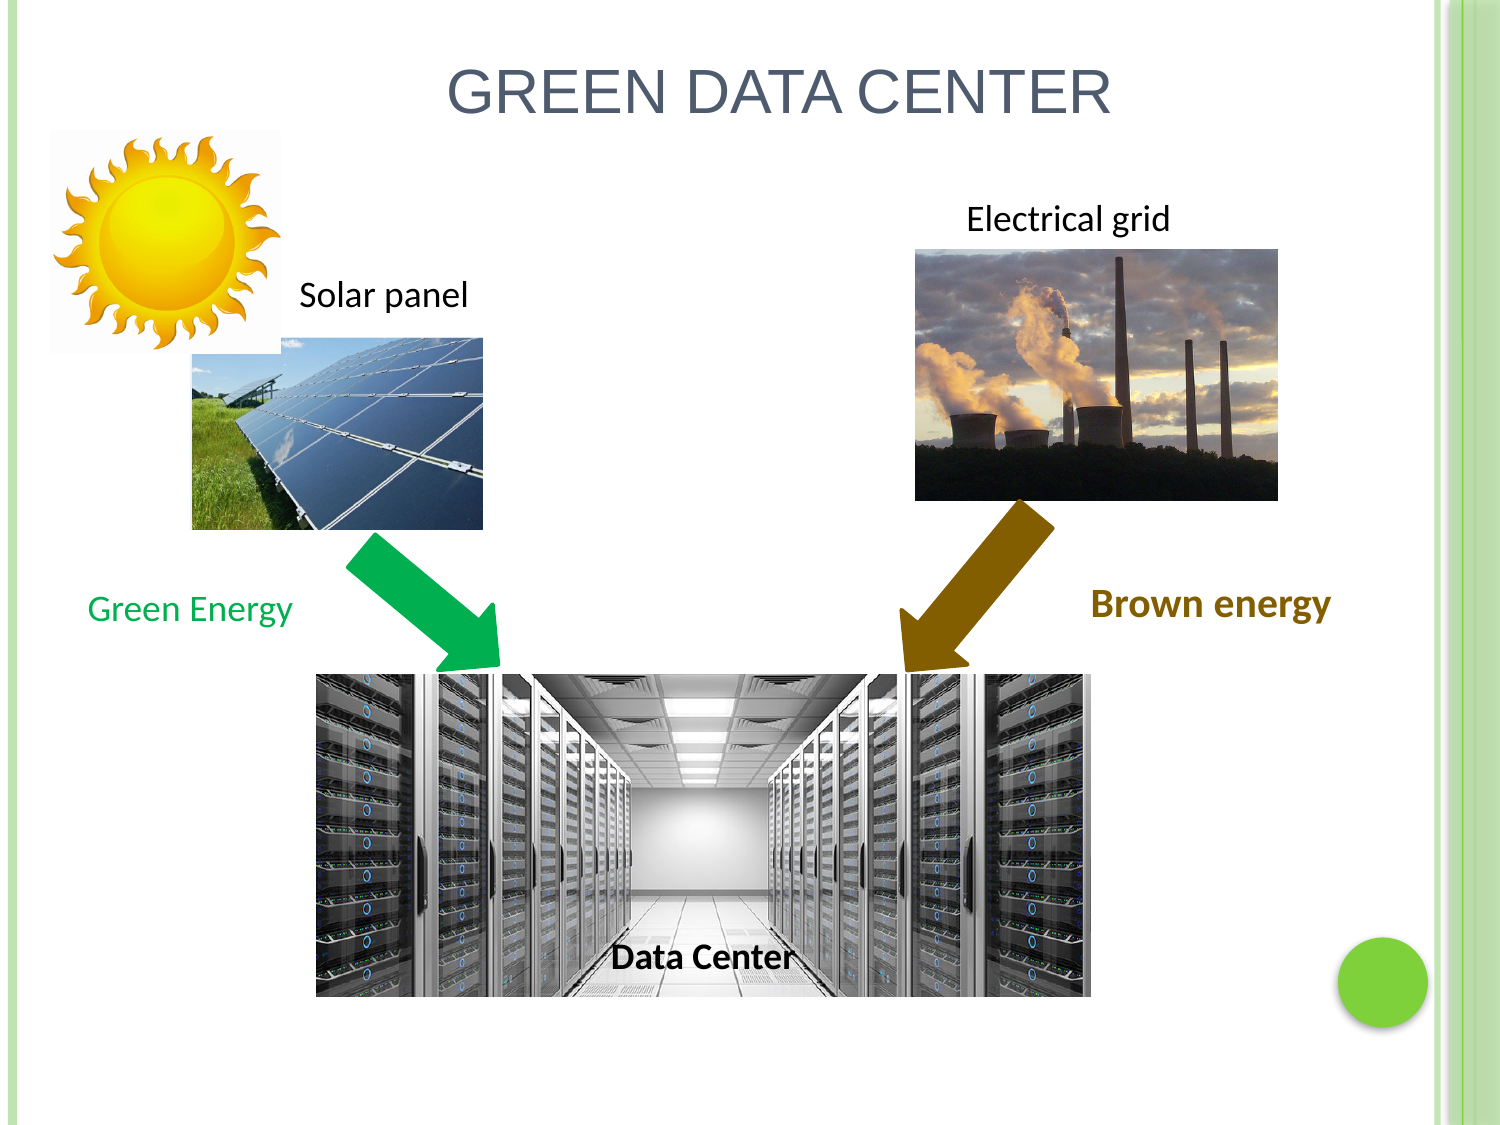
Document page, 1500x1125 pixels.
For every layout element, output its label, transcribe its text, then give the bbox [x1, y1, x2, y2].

text_box Brown energy [1075, 568, 1347, 634]
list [190, 336, 484, 531]
text_box Electrical grid [951, 186, 1187, 246]
text_box [899, 511, 1055, 671]
text_box [345, 540, 501, 671]
text_box Green Energy [72, 577, 309, 637]
text_box Solar panel [287, 262, 485, 323]
title Green Data Center [431, 0, 1354, 134]
picture [315, 674, 1092, 998]
picture [914, 249, 1278, 501]
picture [49, 129, 282, 355]
